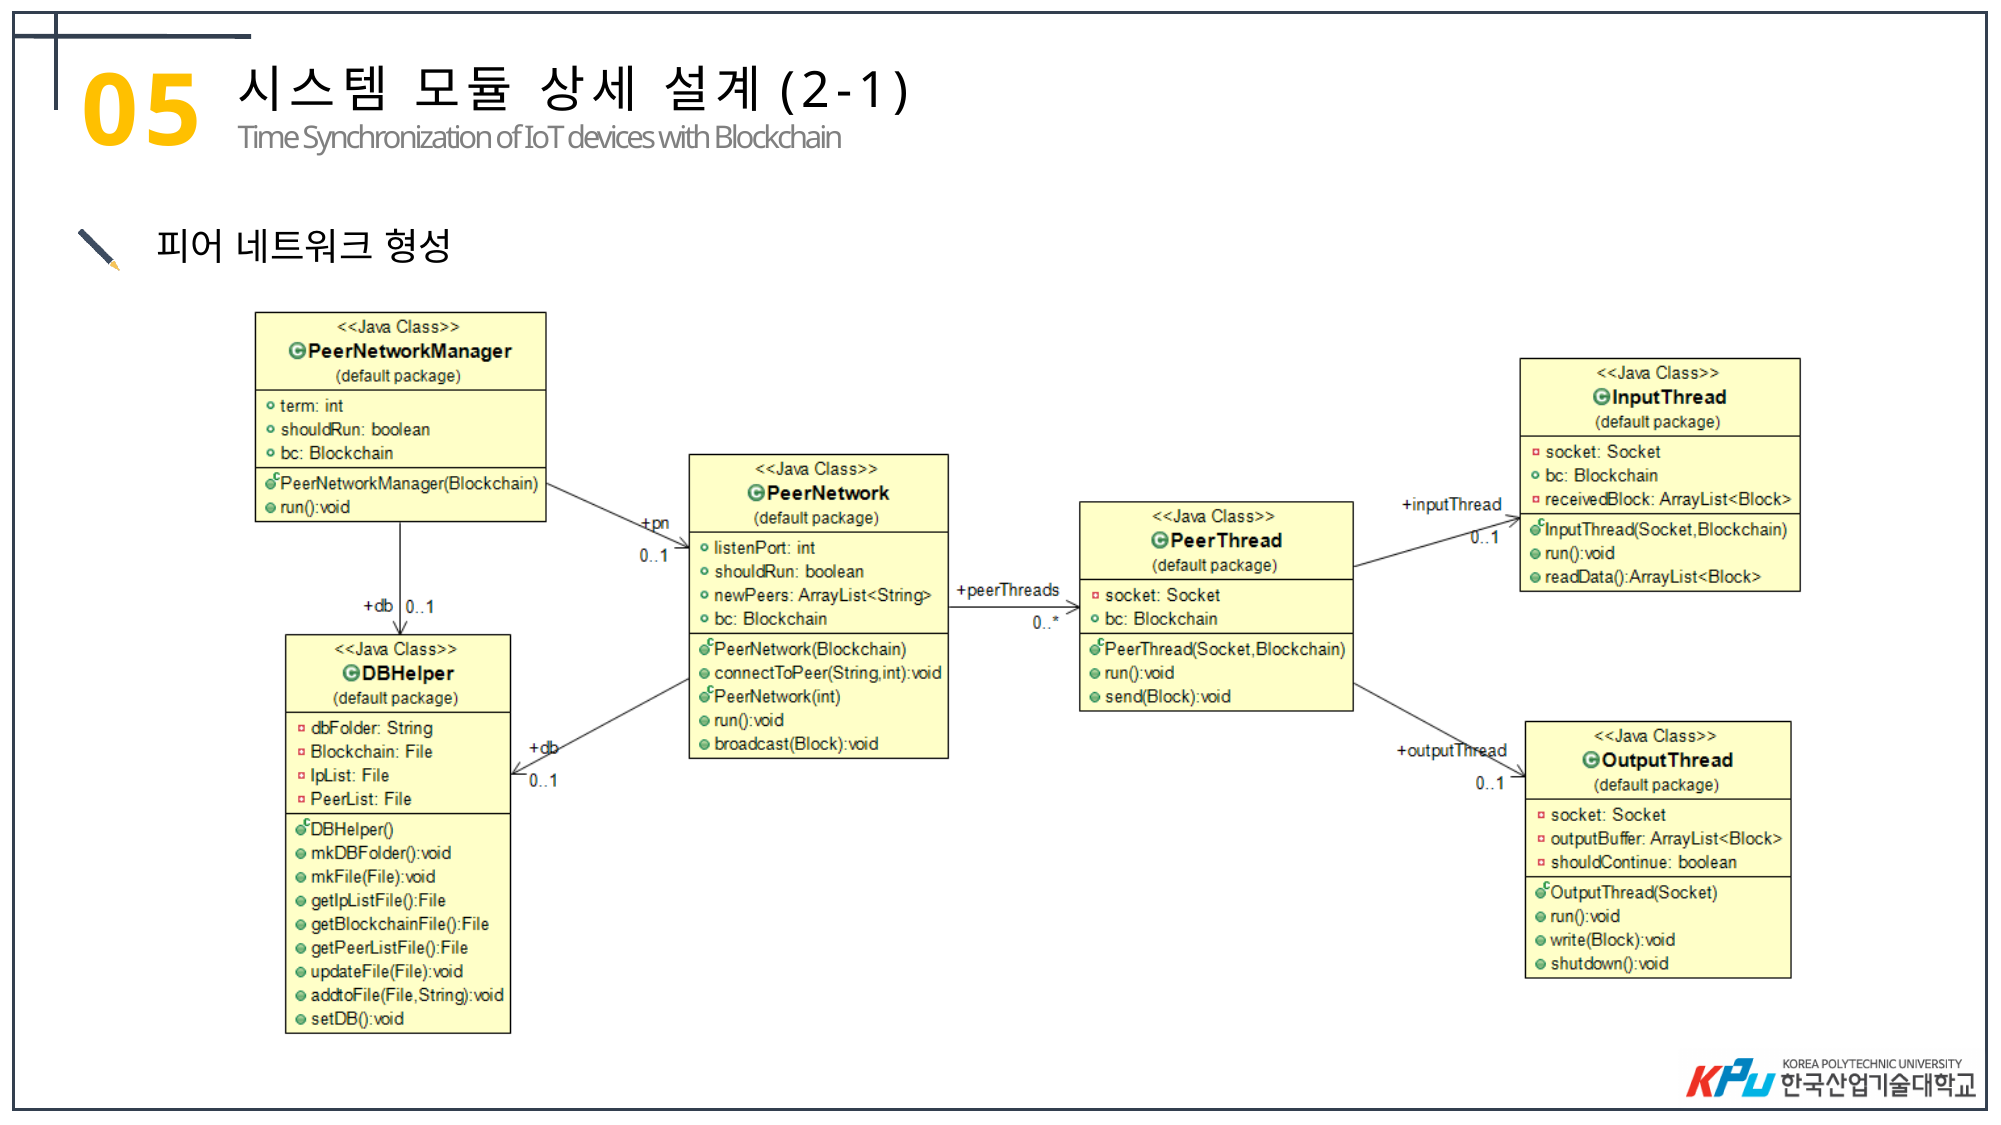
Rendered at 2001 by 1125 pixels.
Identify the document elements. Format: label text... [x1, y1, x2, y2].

picture [78, 229, 120, 271]
picture [1678, 1048, 1986, 1109]
picture [251, 308, 1805, 1039]
text_box [13, 11, 1987, 1111]
text_box 피어 네트워크 형성 [141, 215, 855, 276]
text_box 시스템 모듈 상세 설계(2-1) Time Synchronization of IoT devices with Blockchain [222, 50, 924, 163]
